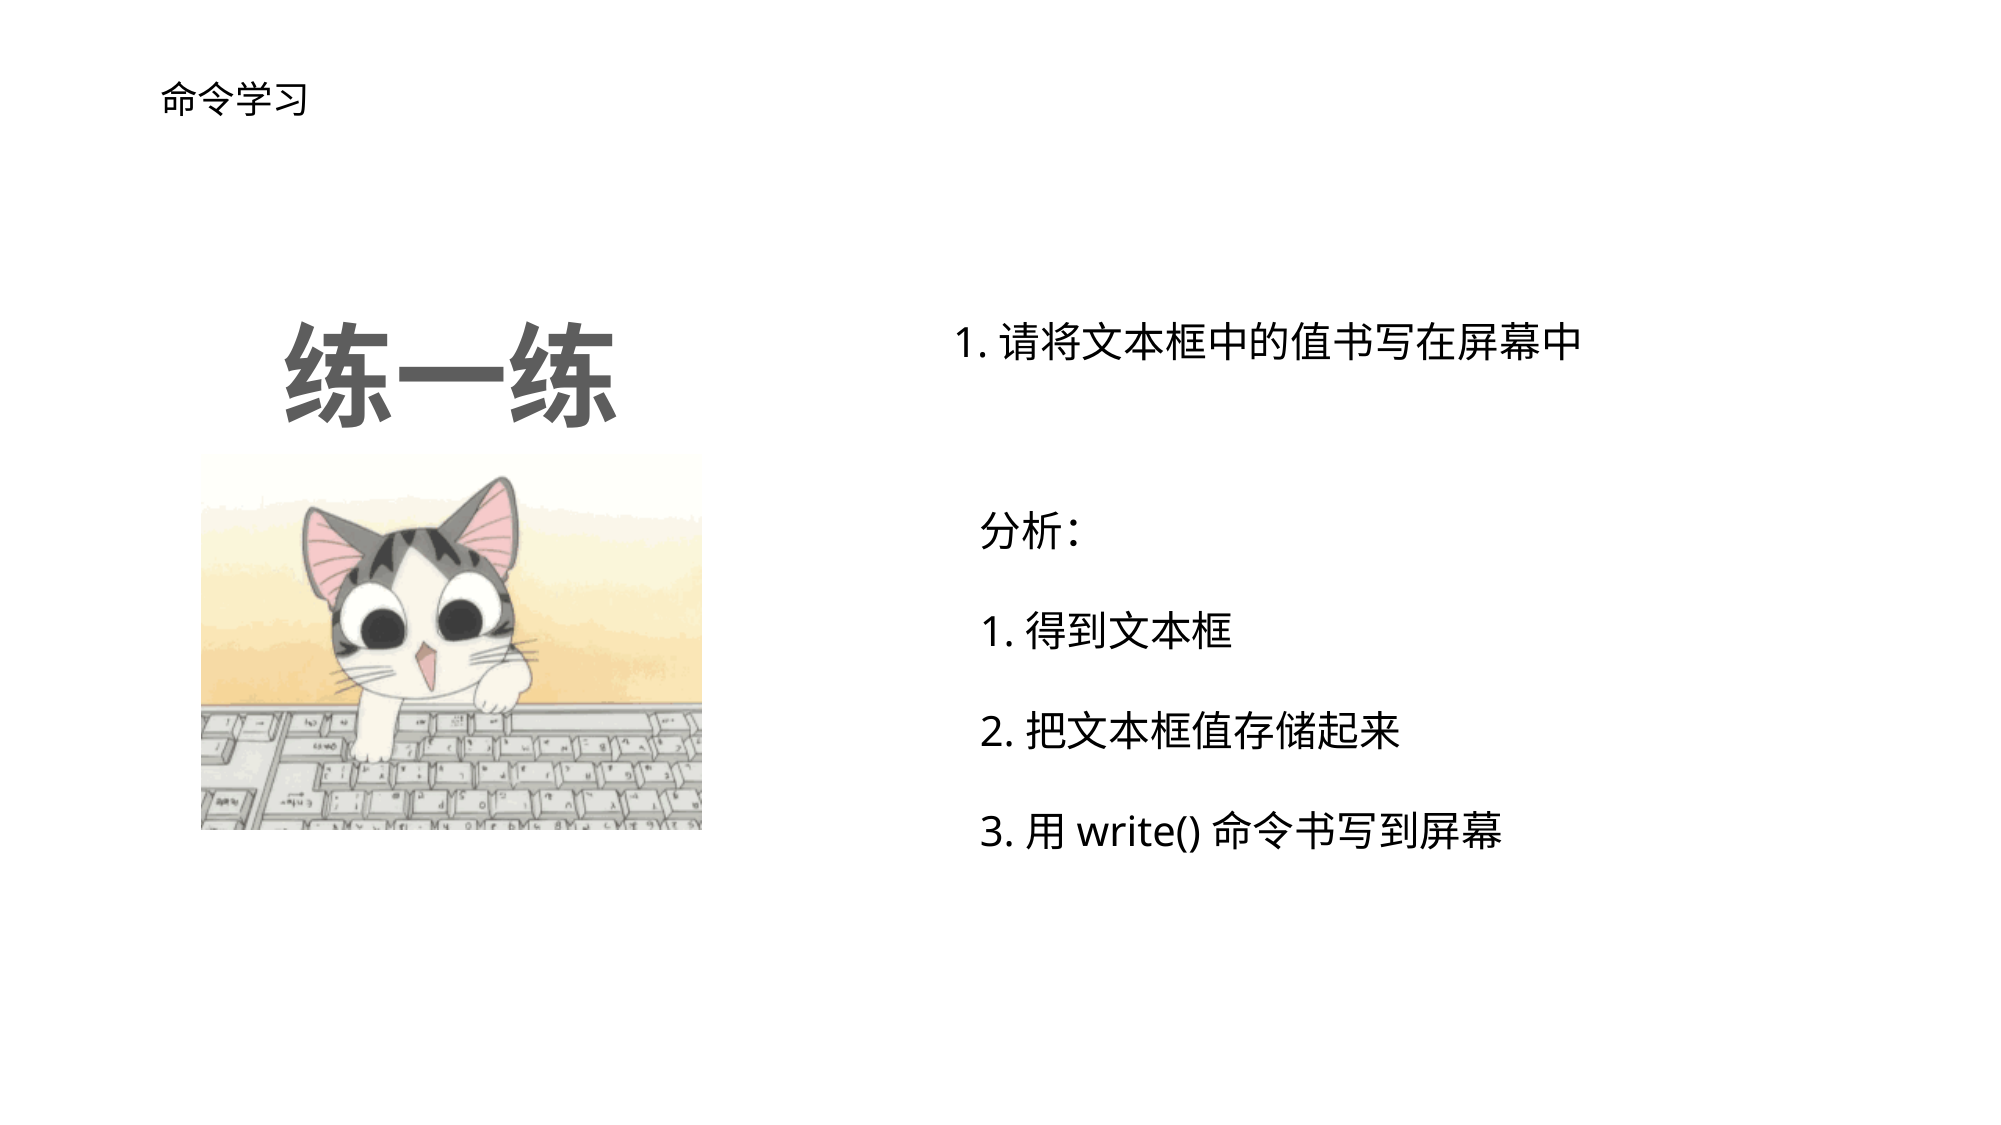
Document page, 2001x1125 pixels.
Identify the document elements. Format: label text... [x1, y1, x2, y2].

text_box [201, 298, 702, 830]
text_box 命令学习 [145, 68, 758, 129]
text_box 分析： 1.得到文本框 2.把文本框值存储起来 3.用write()命令书写到屏幕 [965, 447, 1518, 863]
text_box 1.请将文本框中的值书写在屏幕中 [938, 308, 1598, 374]
